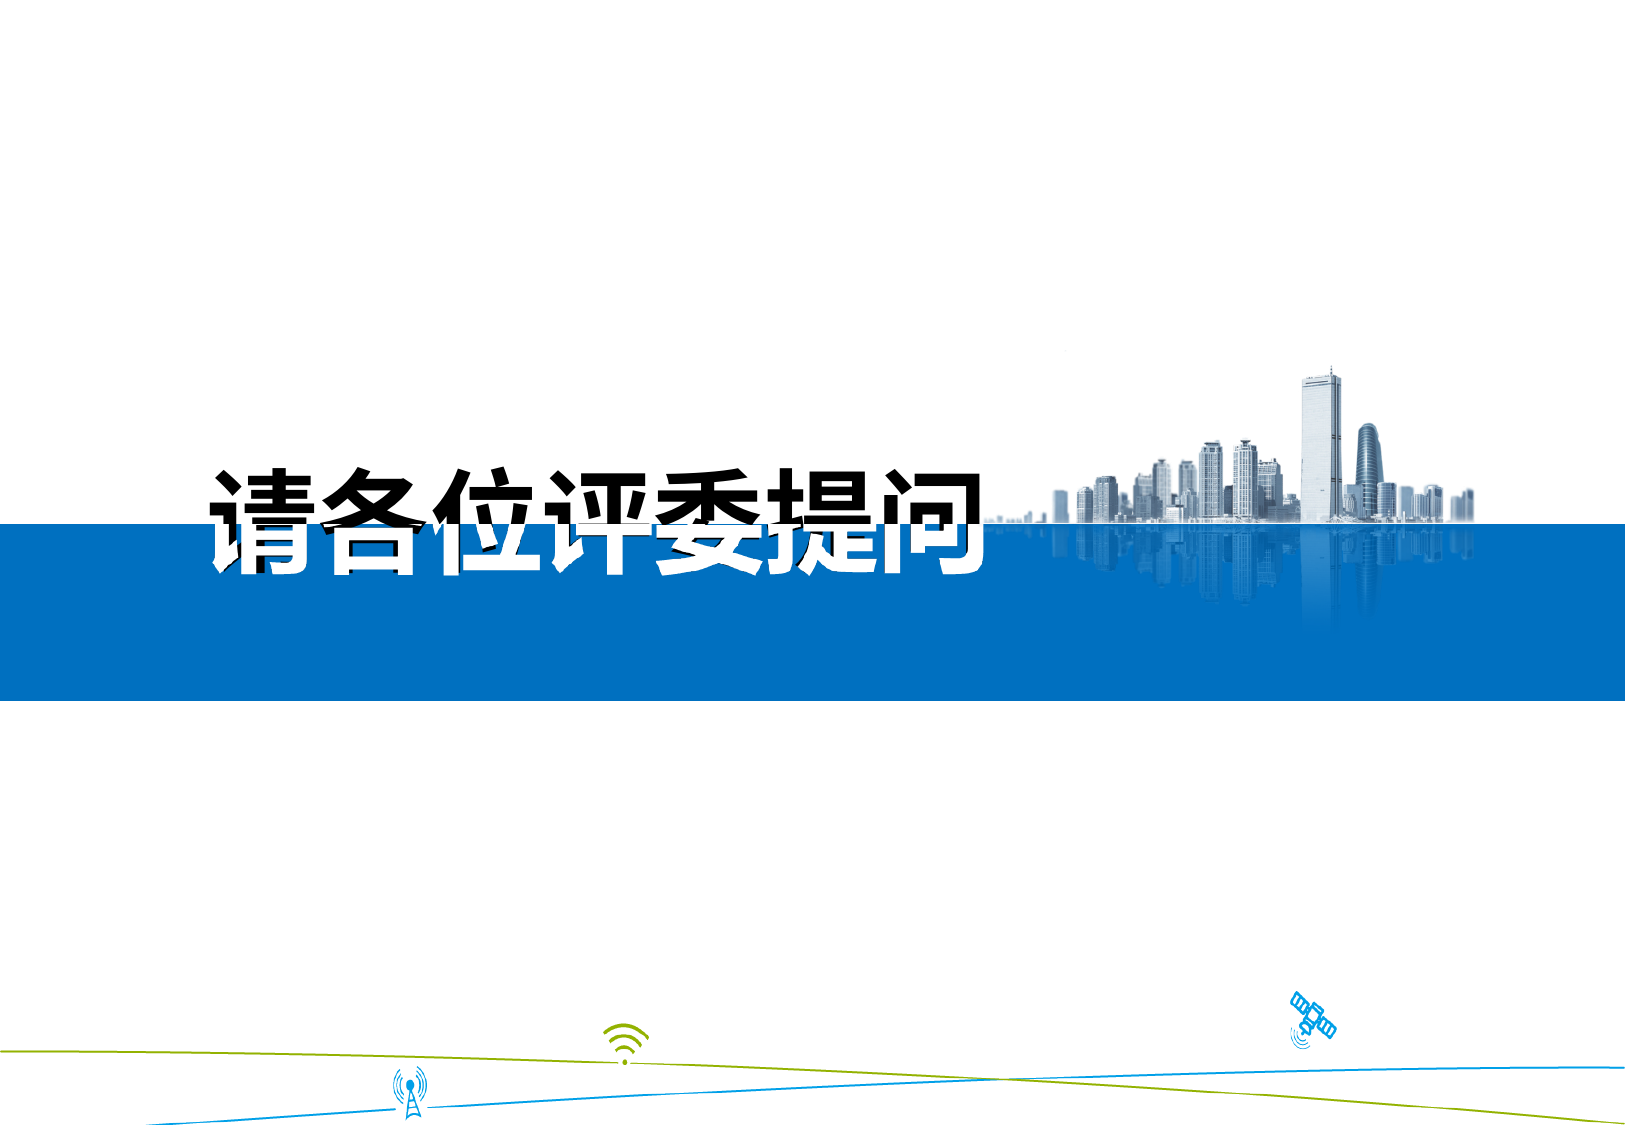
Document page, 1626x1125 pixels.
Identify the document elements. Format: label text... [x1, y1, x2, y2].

picture [1309, 1010, 1317, 1020]
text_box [936, 350, 1495, 700]
text_box [0, 524, 931, 701]
text_box [1499, 524, 1625, 701]
picture [136, 524, 936, 659]
text_box 请各位评委提问 [191, 444, 930, 523]
picture [0, 991, 1625, 1125]
